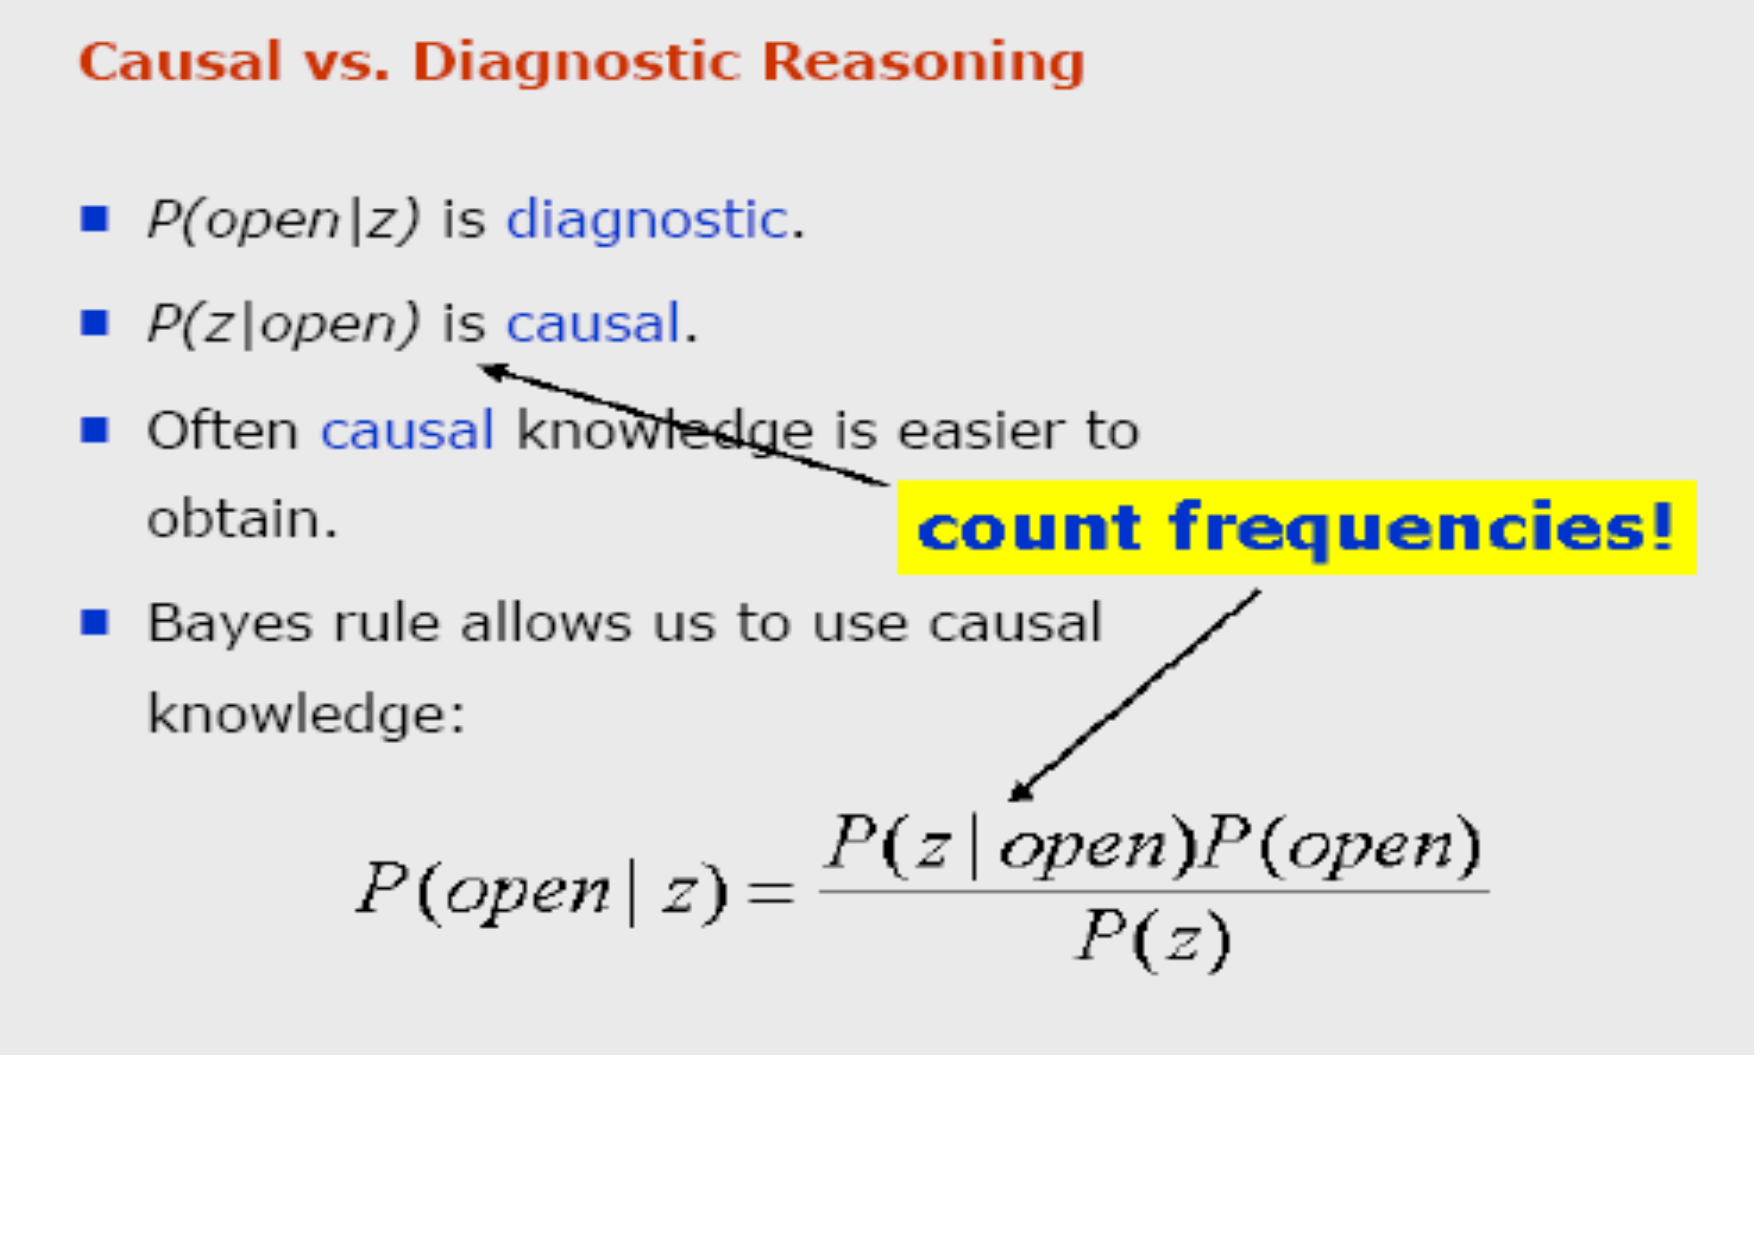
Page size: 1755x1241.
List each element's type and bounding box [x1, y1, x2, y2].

picture [0, 0, 1755, 1055]
